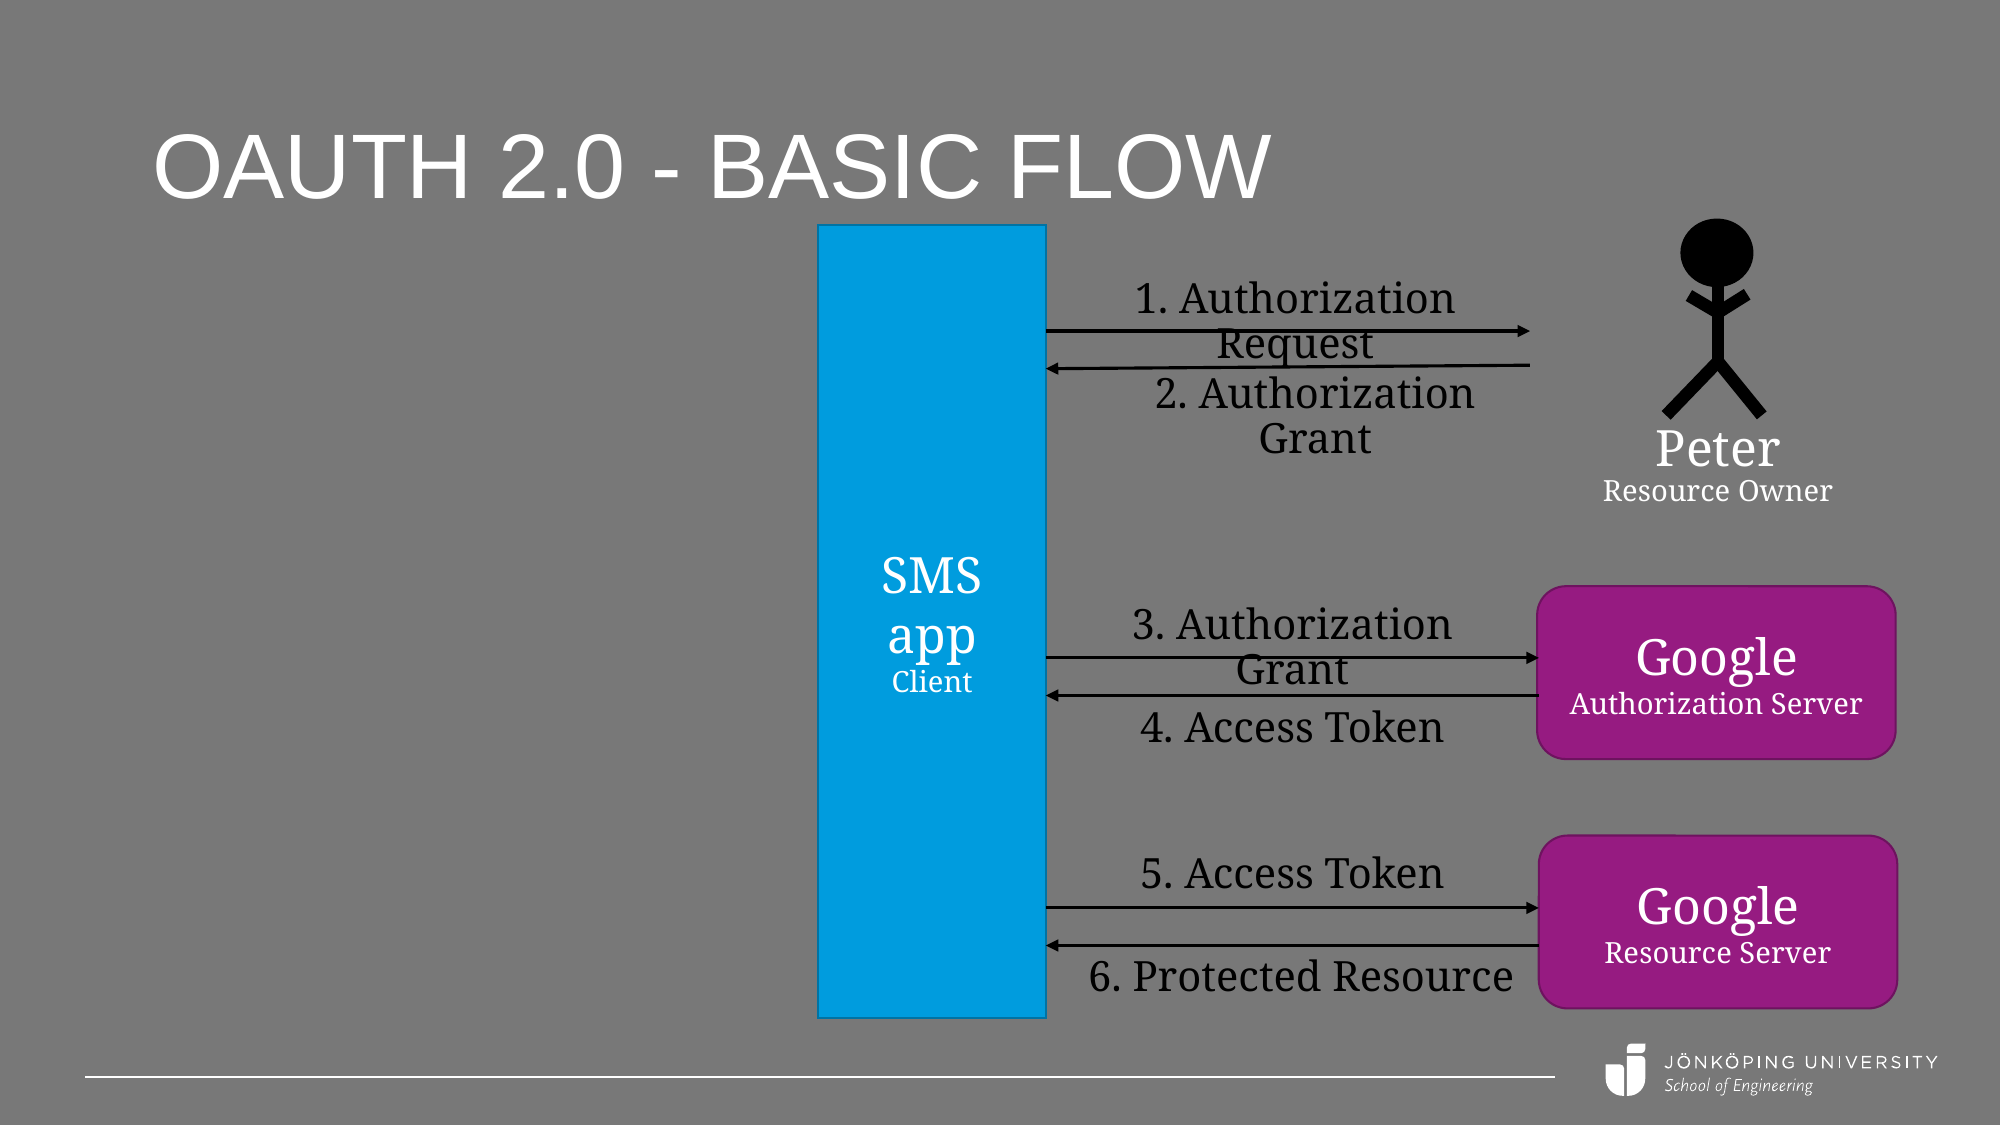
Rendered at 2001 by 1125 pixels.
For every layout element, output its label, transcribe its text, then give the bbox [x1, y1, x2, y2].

text_box 6. Protected Resource [1072, 947, 1530, 1008]
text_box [1045, 365, 1530, 369]
text_box SMS app Client [817, 224, 1047, 1019]
title OAuth 2.0 - Basic flow [137, 59, 1863, 278]
text_box Google Authorization Server [1536, 585, 1897, 761]
text_box 1. Authorization Request [1046, 270, 1544, 365]
text_box 5. Access Token [1063, 844, 1522, 905]
text_box Peter Resource Owner [1512, 415, 1924, 516]
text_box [1666, 224, 1762, 416]
text_box Google Resource Server [1537, 834, 1899, 1010]
text_box 2. Authorization Grant [1086, 365, 1544, 471]
text_box 3. Authorization Grant [1063, 658, 1522, 695]
text_box 3. Authorization Grant [1063, 595, 1522, 657]
text_box 4. Access Token [1063, 699, 1522, 760]
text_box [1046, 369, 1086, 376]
